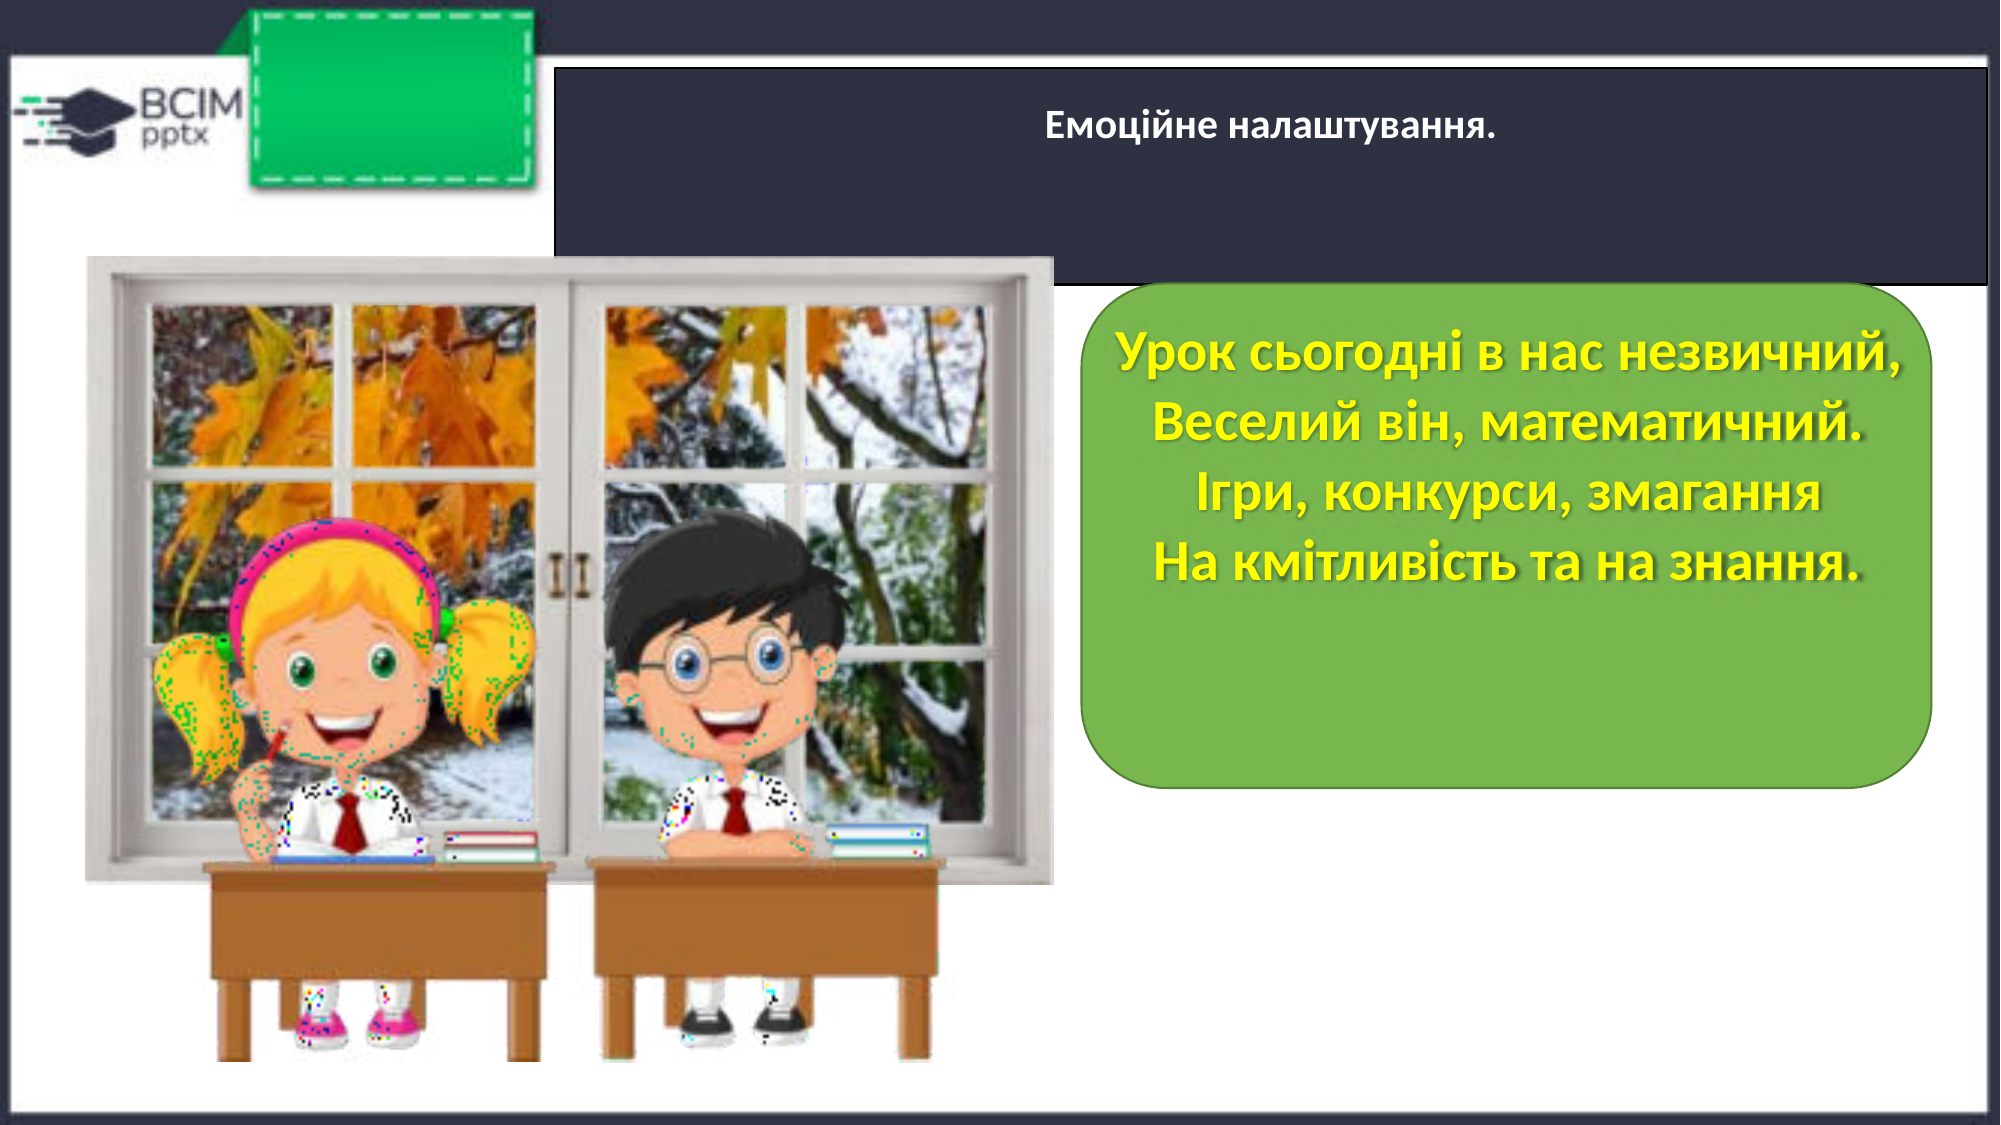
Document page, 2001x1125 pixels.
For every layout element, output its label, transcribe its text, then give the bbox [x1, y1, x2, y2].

title Емоційне налаштування. [554, 67, 1988, 285]
picture [0, 0, 2000, 1125]
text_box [85, 255, 1054, 1064]
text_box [1078, 282, 1946, 790]
